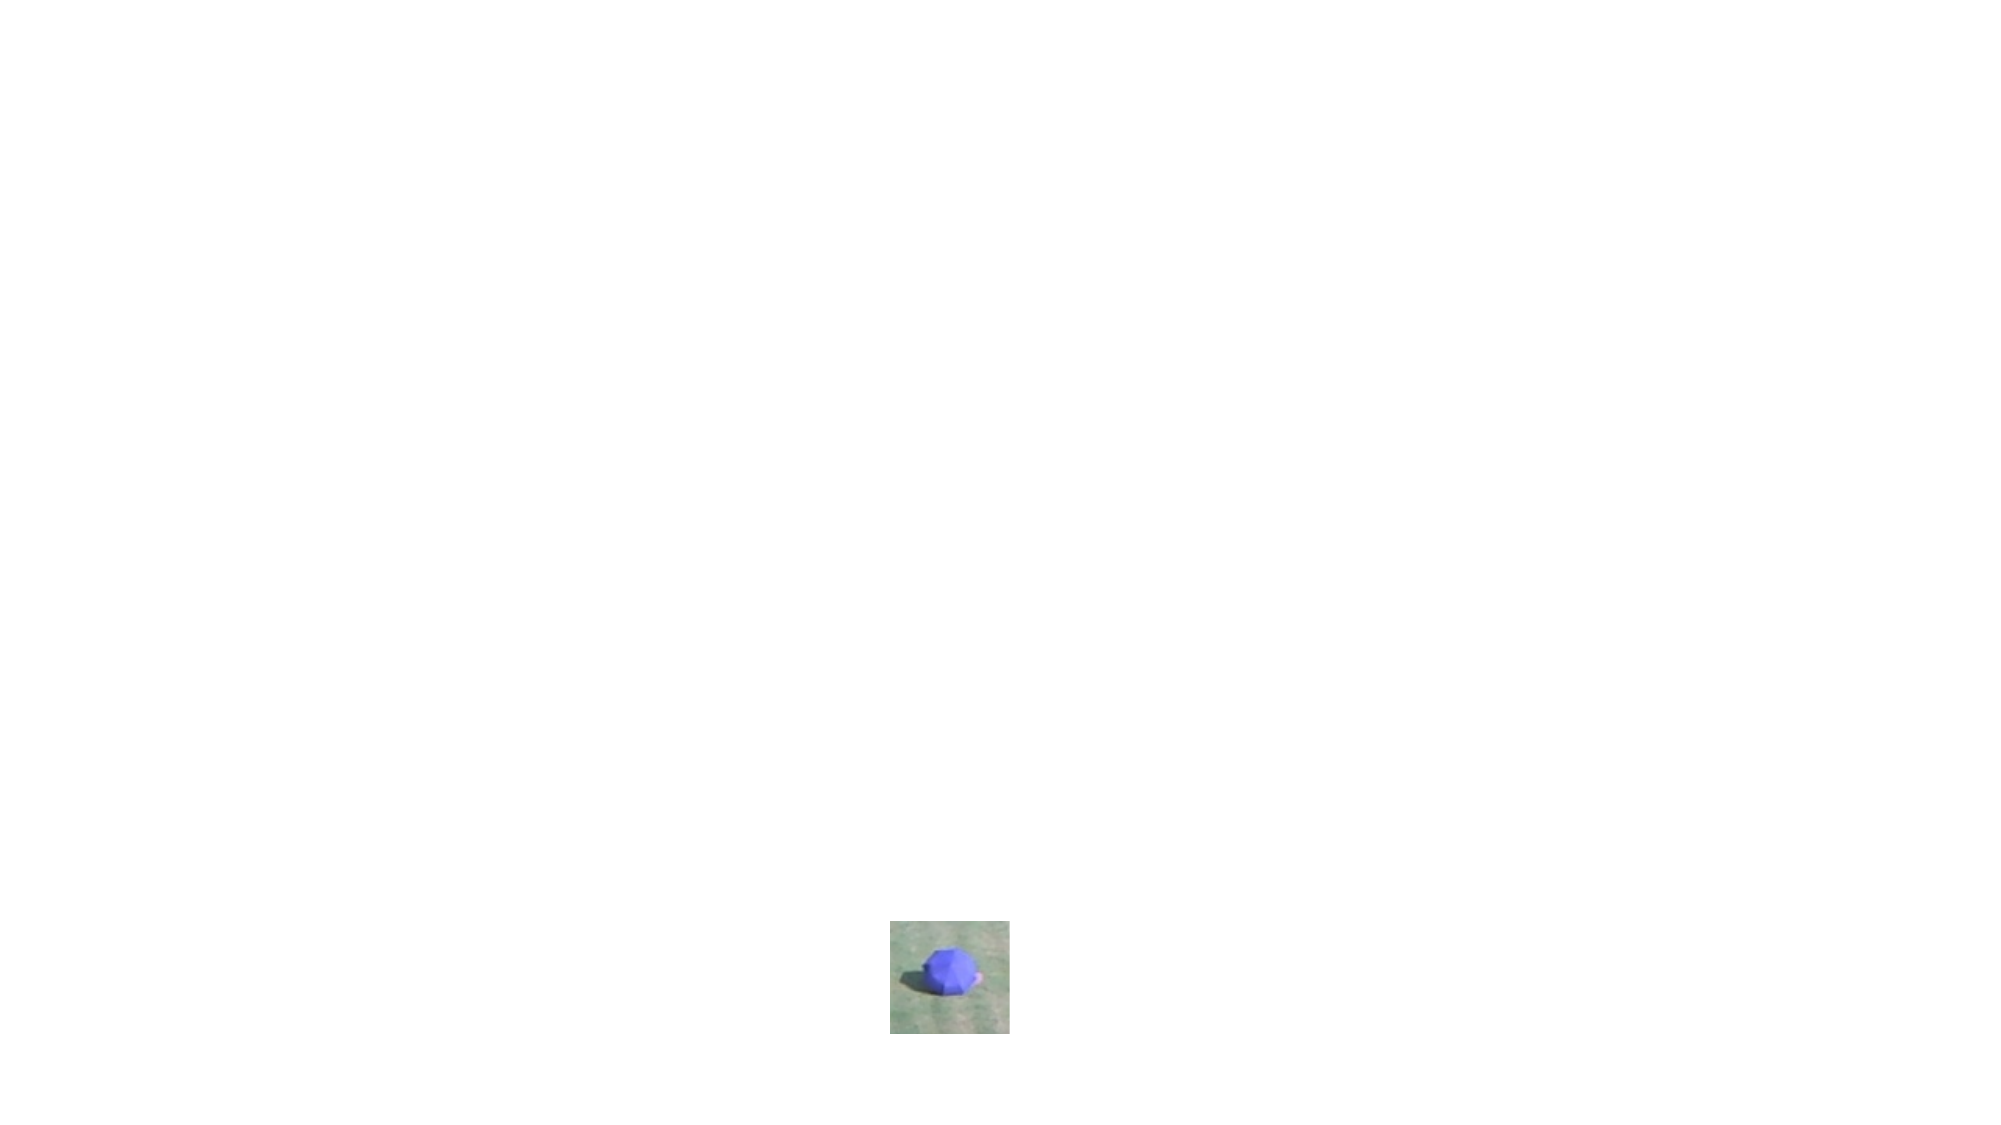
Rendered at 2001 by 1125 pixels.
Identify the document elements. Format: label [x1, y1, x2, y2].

picture [889, 921, 1010, 1034]
